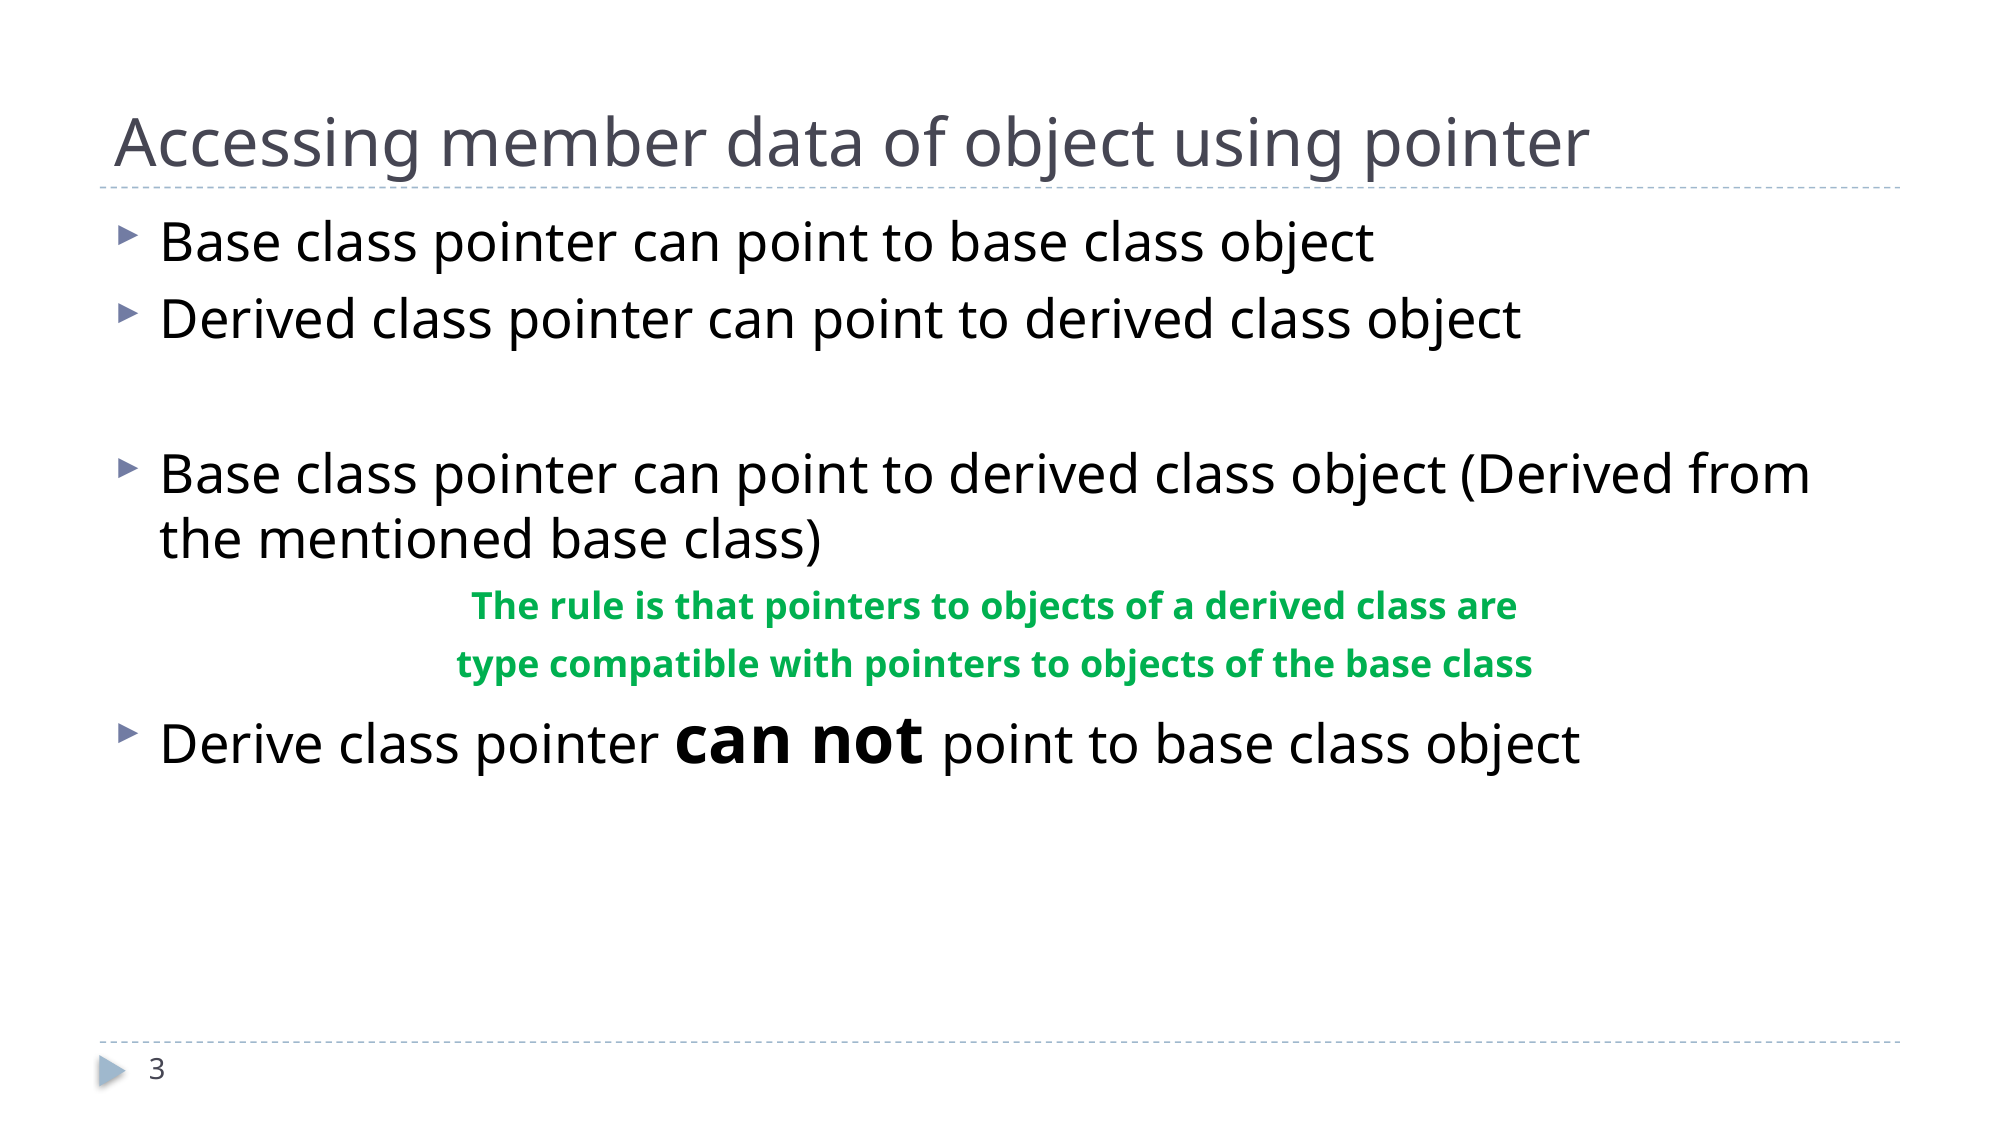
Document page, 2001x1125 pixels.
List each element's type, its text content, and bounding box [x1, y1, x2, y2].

slide_number 3 [133, 1042, 568, 1103]
title Accessing member data of object using pointer [99, 24, 1900, 188]
list Base class pointer can point to base class object Derived class pointer can point to derived class object Base class pointer can point to derived class object (Derived from the mentioned base class) The rule is that pointers to objects of a derived class are type compatible with pointers to objects of the base class Derive class pointer can not point to base class object [99, 200, 1900, 1010]
